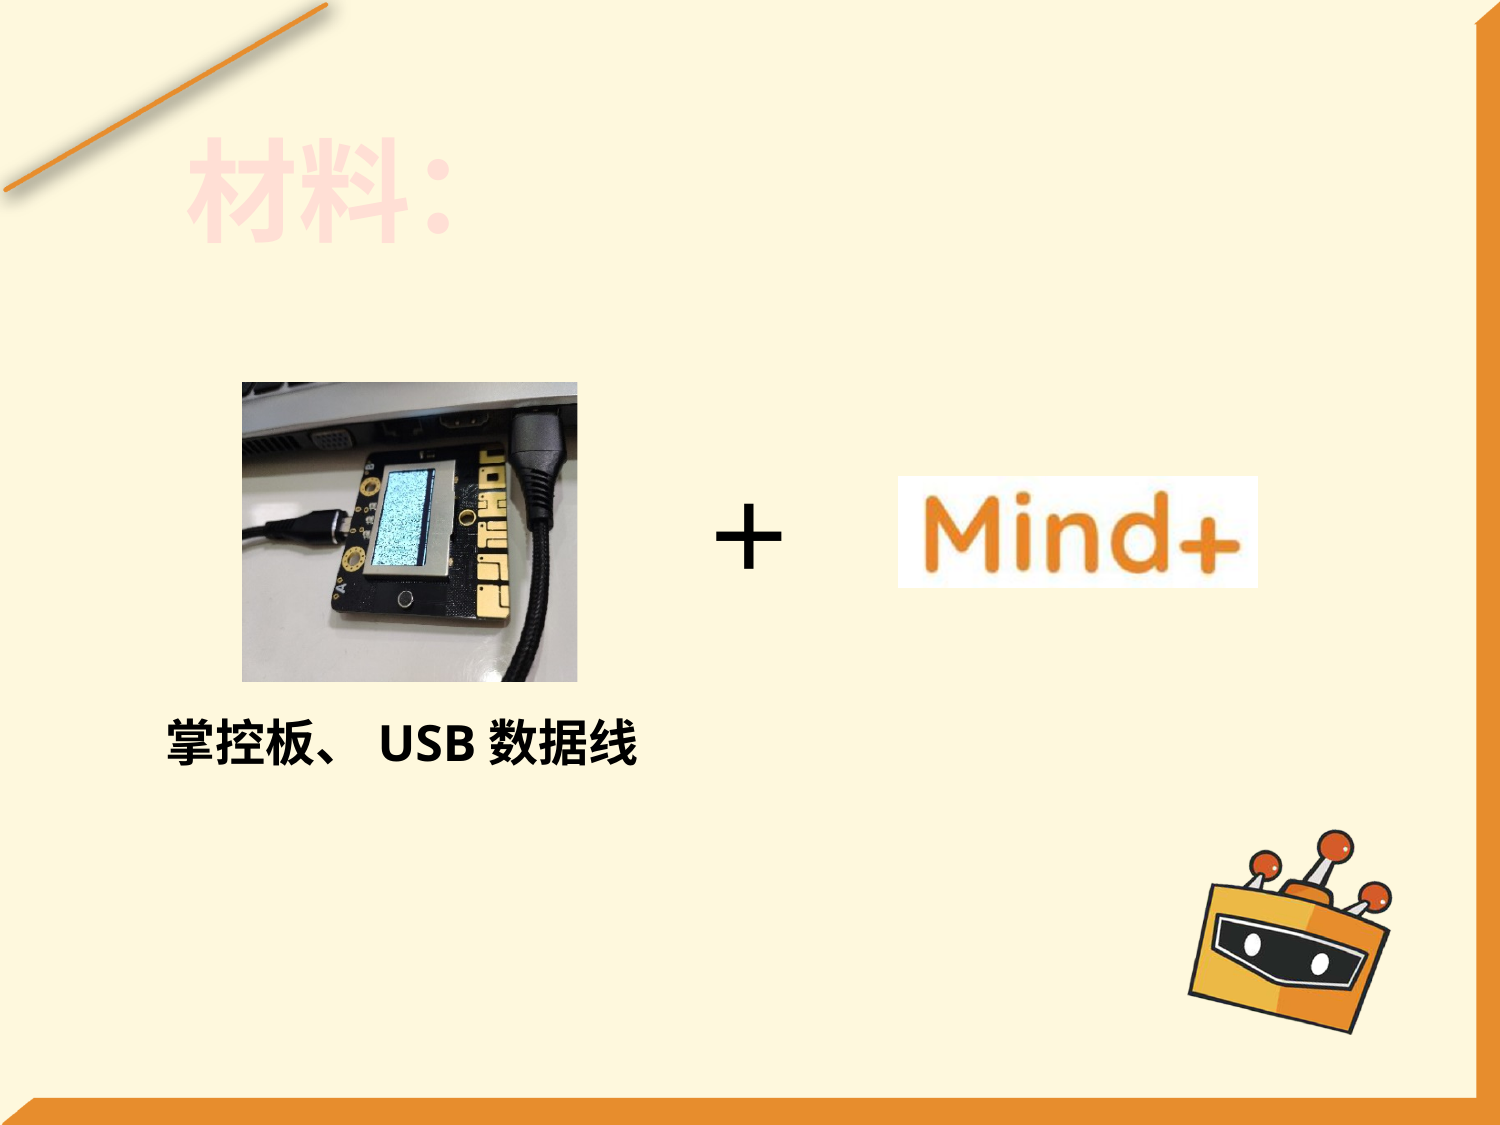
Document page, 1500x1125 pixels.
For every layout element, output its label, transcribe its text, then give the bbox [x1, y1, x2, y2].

text_box ＋ [689, 472, 811, 598]
text_box 材料： [169, 113, 539, 265]
text_box 掌控板、USB数据线 [150, 704, 654, 779]
picture [0, 0, 1500, 1125]
